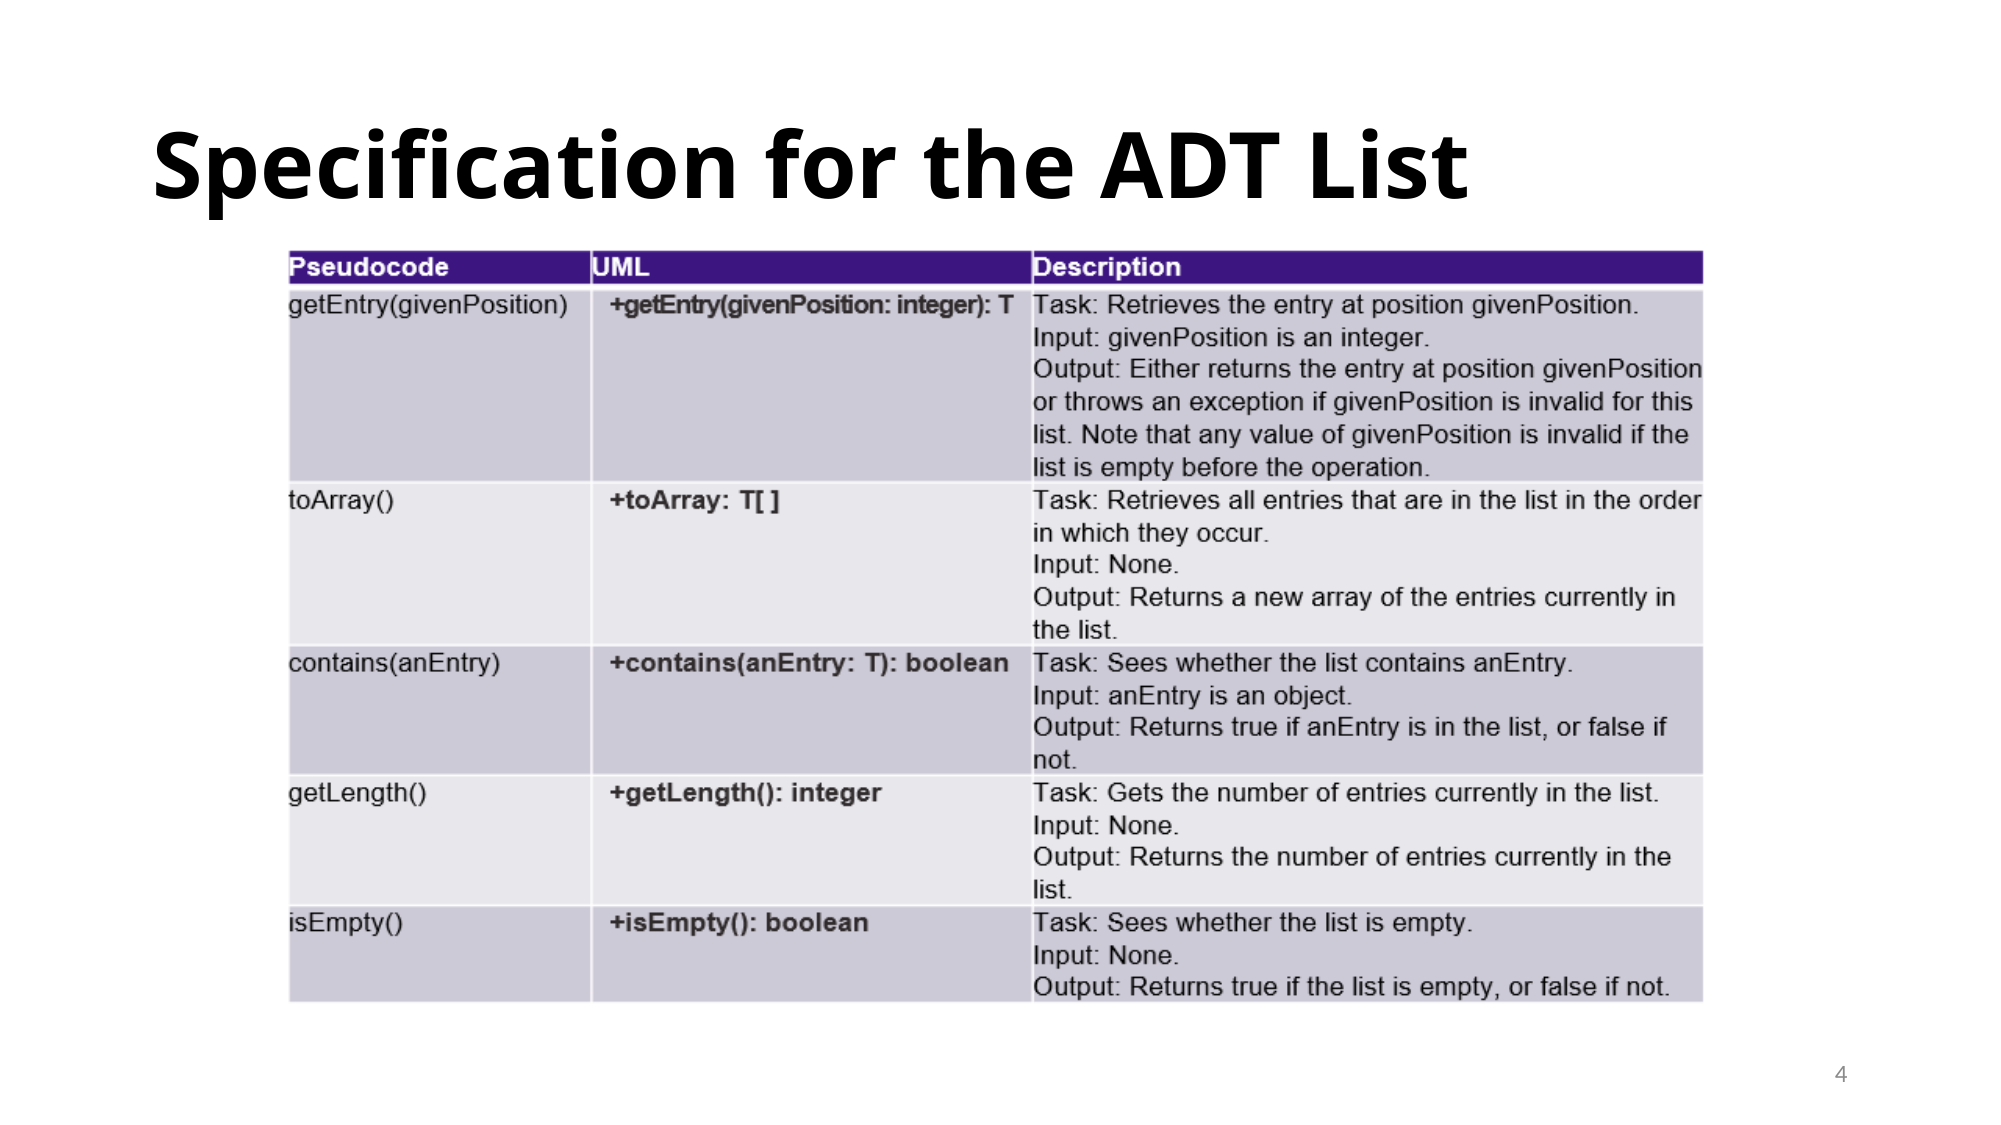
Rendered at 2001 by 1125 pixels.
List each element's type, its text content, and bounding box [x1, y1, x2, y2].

slide_number 4 [1412, 1042, 1863, 1103]
picture [281, 237, 1719, 1016]
title Specification for the ADT List [137, 59, 1863, 278]
